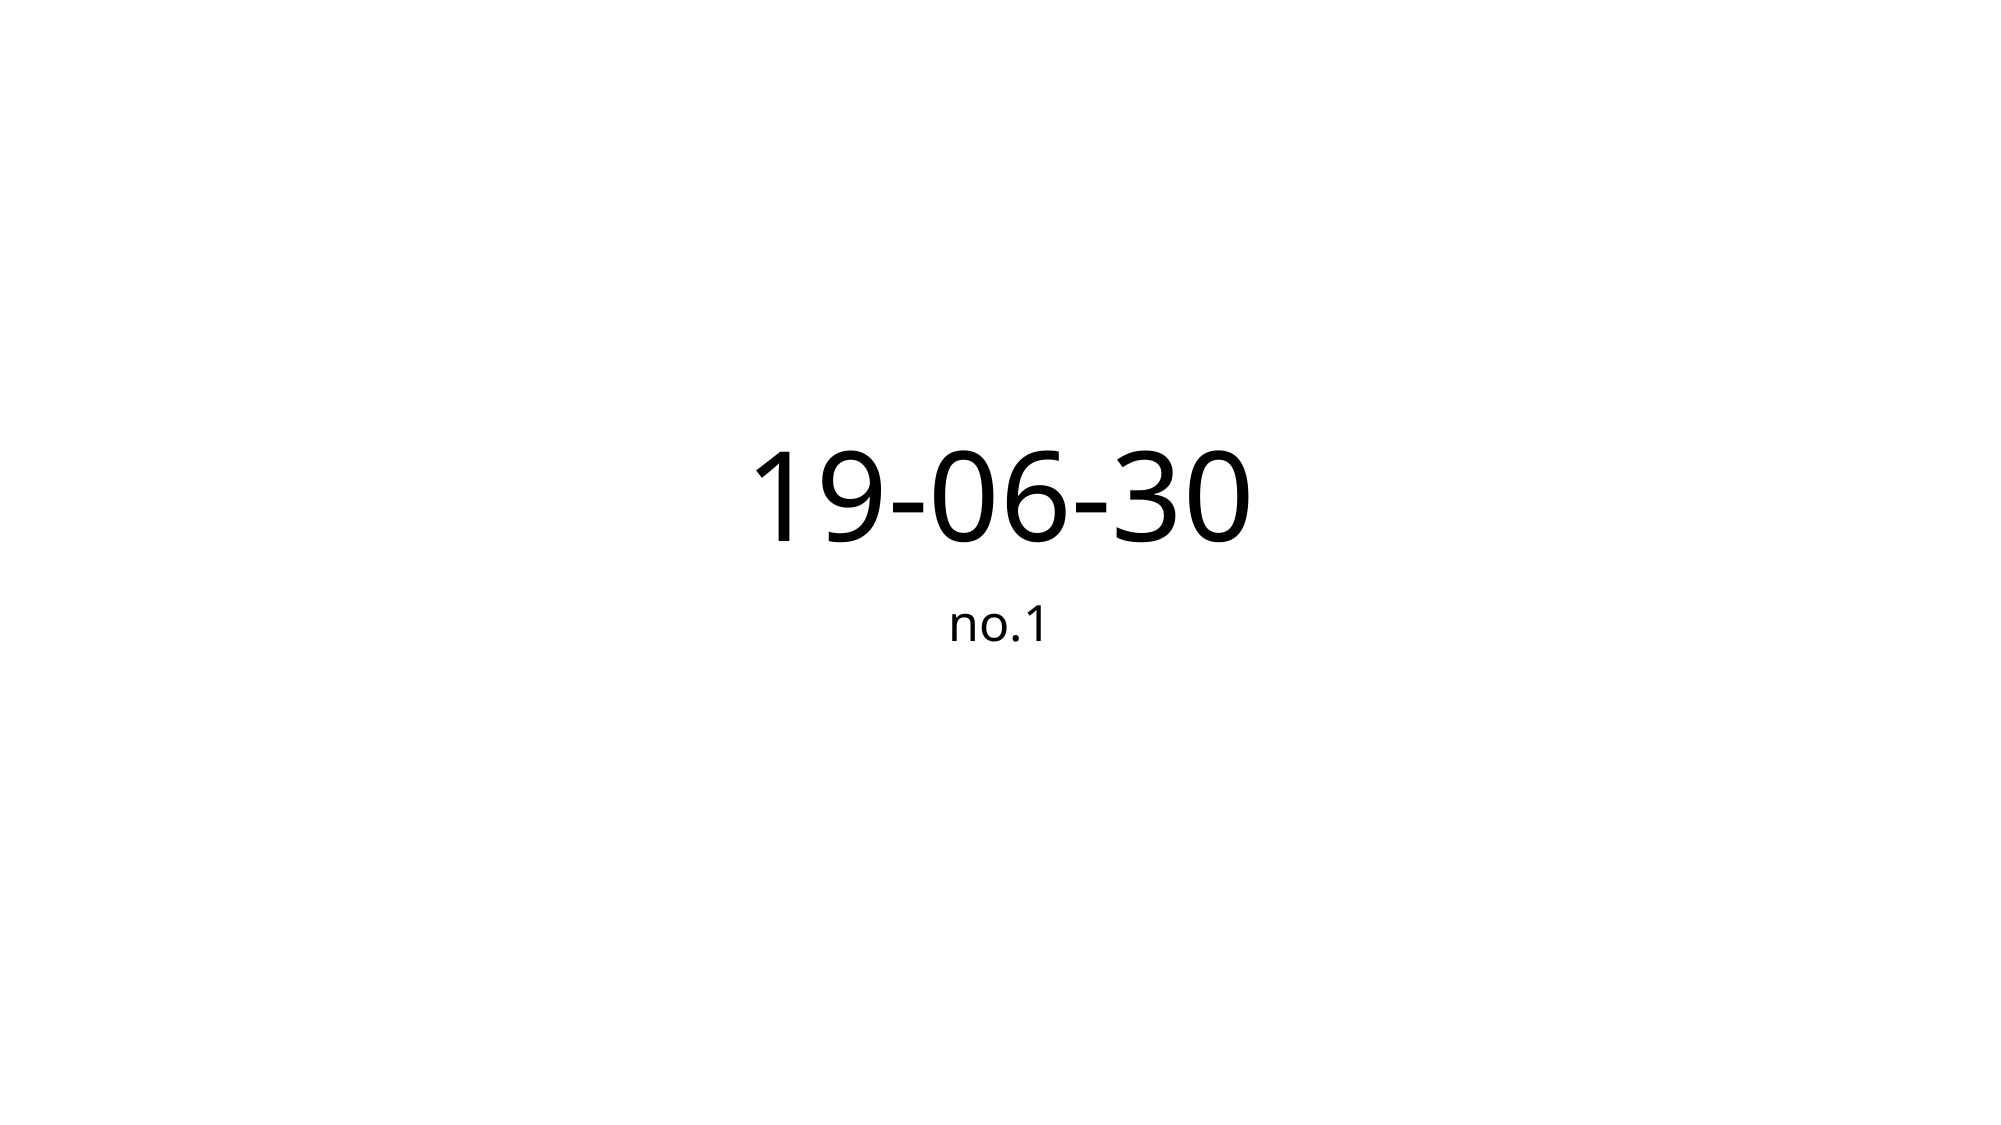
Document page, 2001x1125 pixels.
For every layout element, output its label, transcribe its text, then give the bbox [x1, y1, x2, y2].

subtitle no.1 [249, 590, 1750, 863]
title 19-06-30 [249, 184, 1750, 576]
